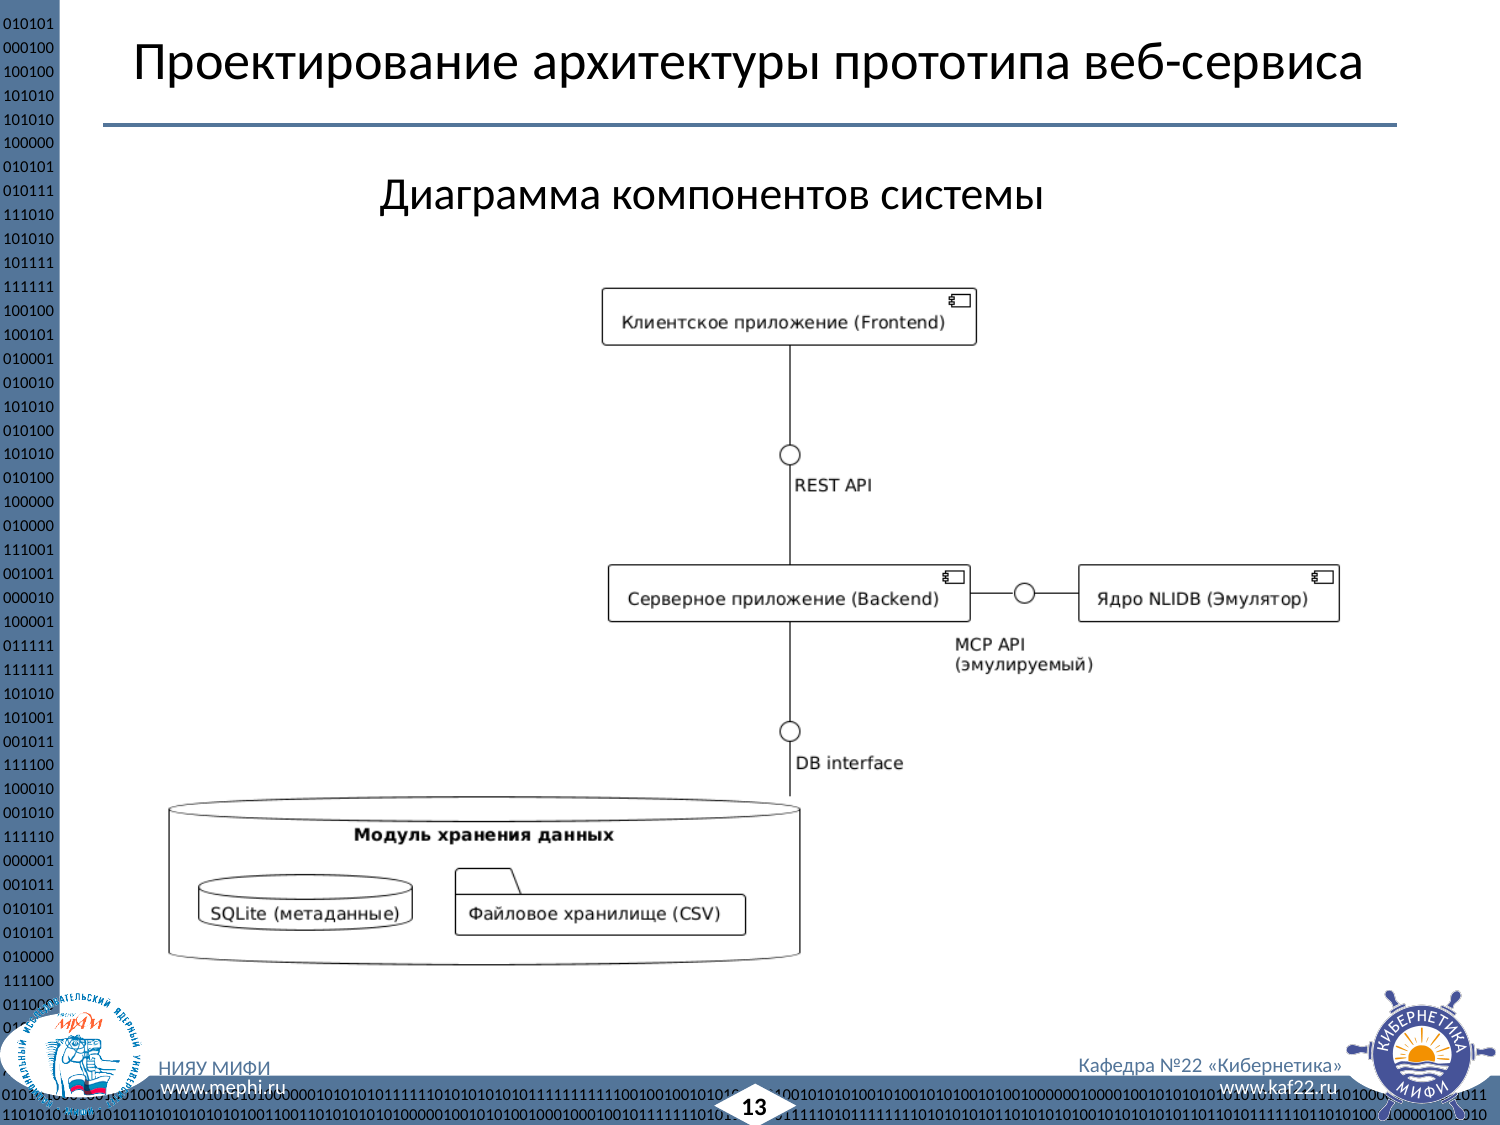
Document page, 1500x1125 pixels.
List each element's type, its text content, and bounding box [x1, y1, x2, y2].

picture [155, 273, 1345, 985]
slide_number ‹#› [718, 1081, 790, 1125]
title Проектирование архитектуры прототипа веб-сервиса [103, 5, 1397, 119]
picture [16, 989, 143, 1120]
text_box Диаграмма компонентов системы [364, 148, 1136, 234]
picture [1346, 990, 1496, 1121]
